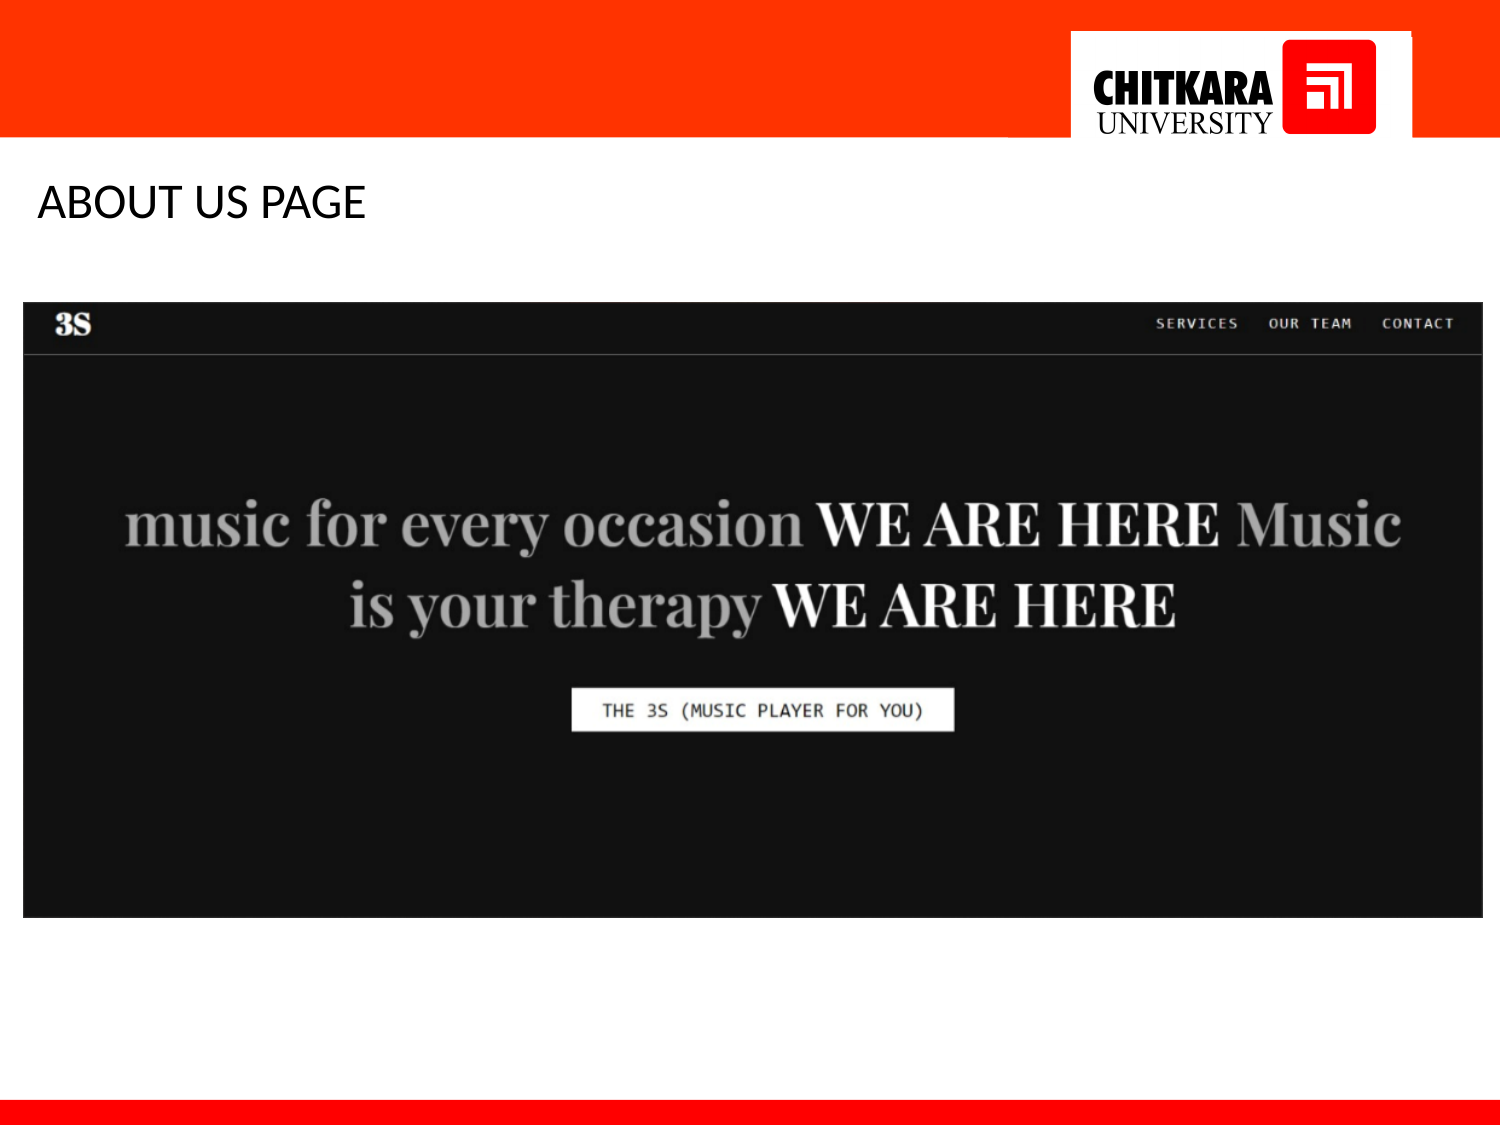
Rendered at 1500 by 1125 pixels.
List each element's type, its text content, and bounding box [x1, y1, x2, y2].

text_box ABOUT US PAGE [0, 160, 1500, 236]
picture [1074, 37, 1391, 138]
picture [23, 302, 1483, 918]
